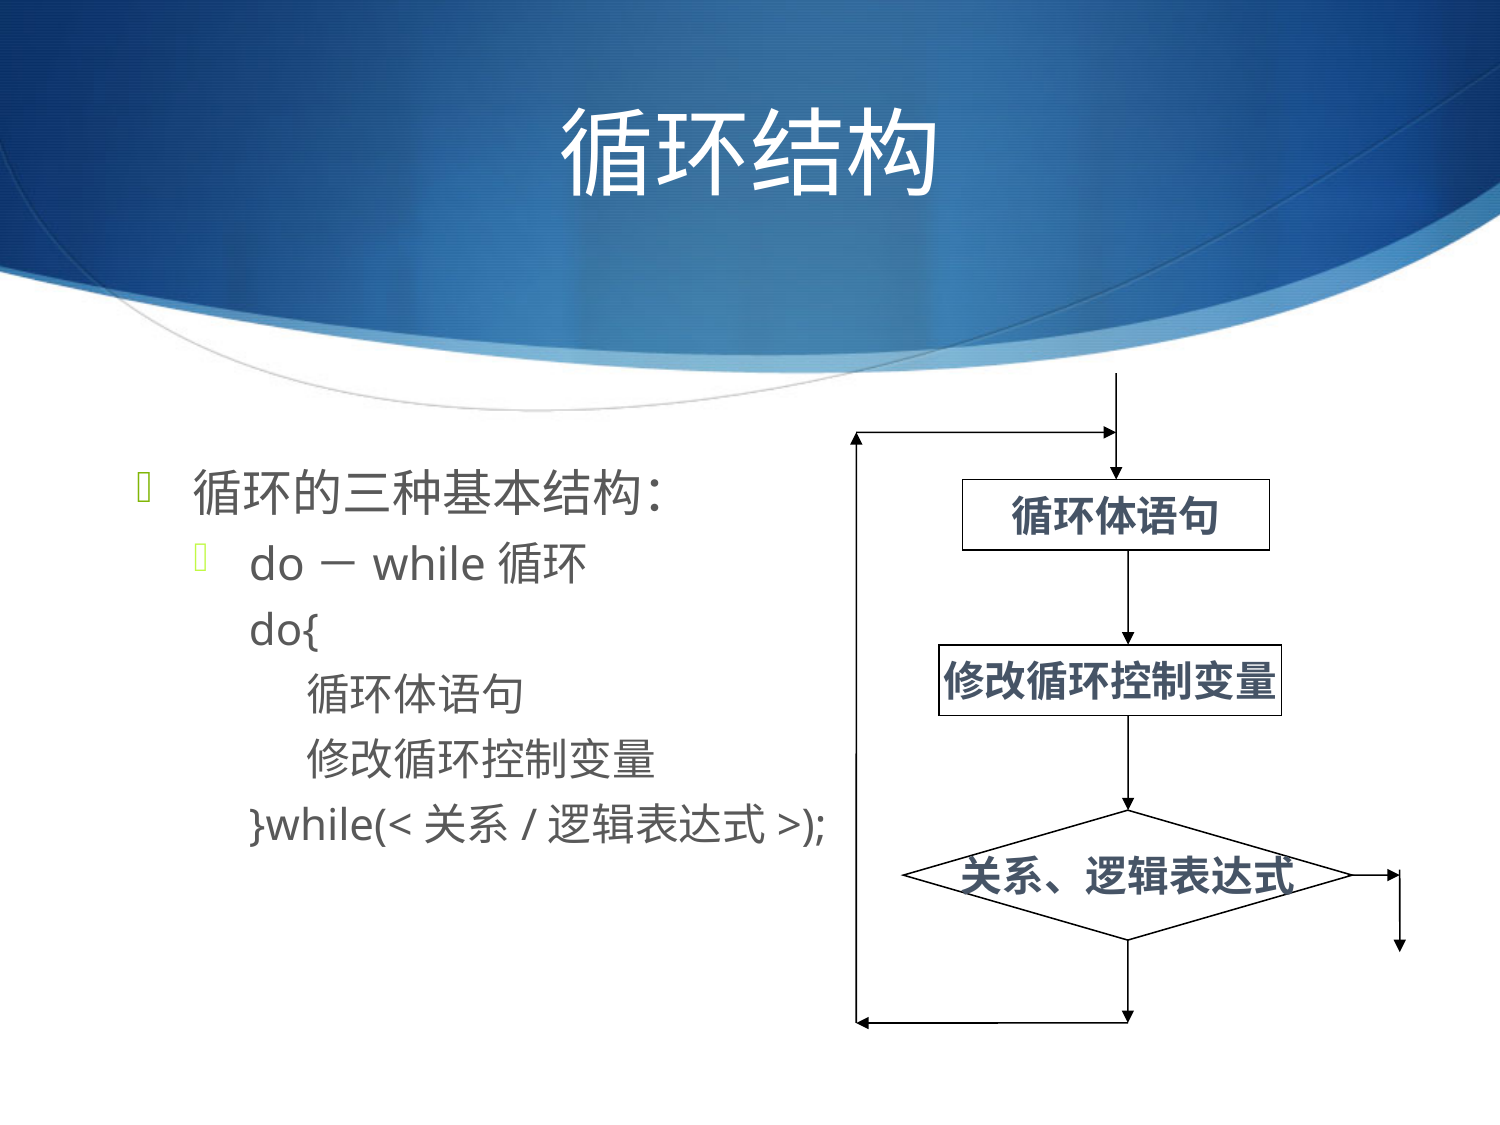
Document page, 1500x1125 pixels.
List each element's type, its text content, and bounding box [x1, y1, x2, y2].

title 循环结构 [75, 56, 1425, 245]
list 循环的三种基本结构： do－while循环 do{ 循环体语句 修改循环控制变量 }while(<关系/逻辑表达式>); [121, 454, 827, 991]
picture [0, 0, 1500, 1125]
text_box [855, 372, 1401, 1024]
